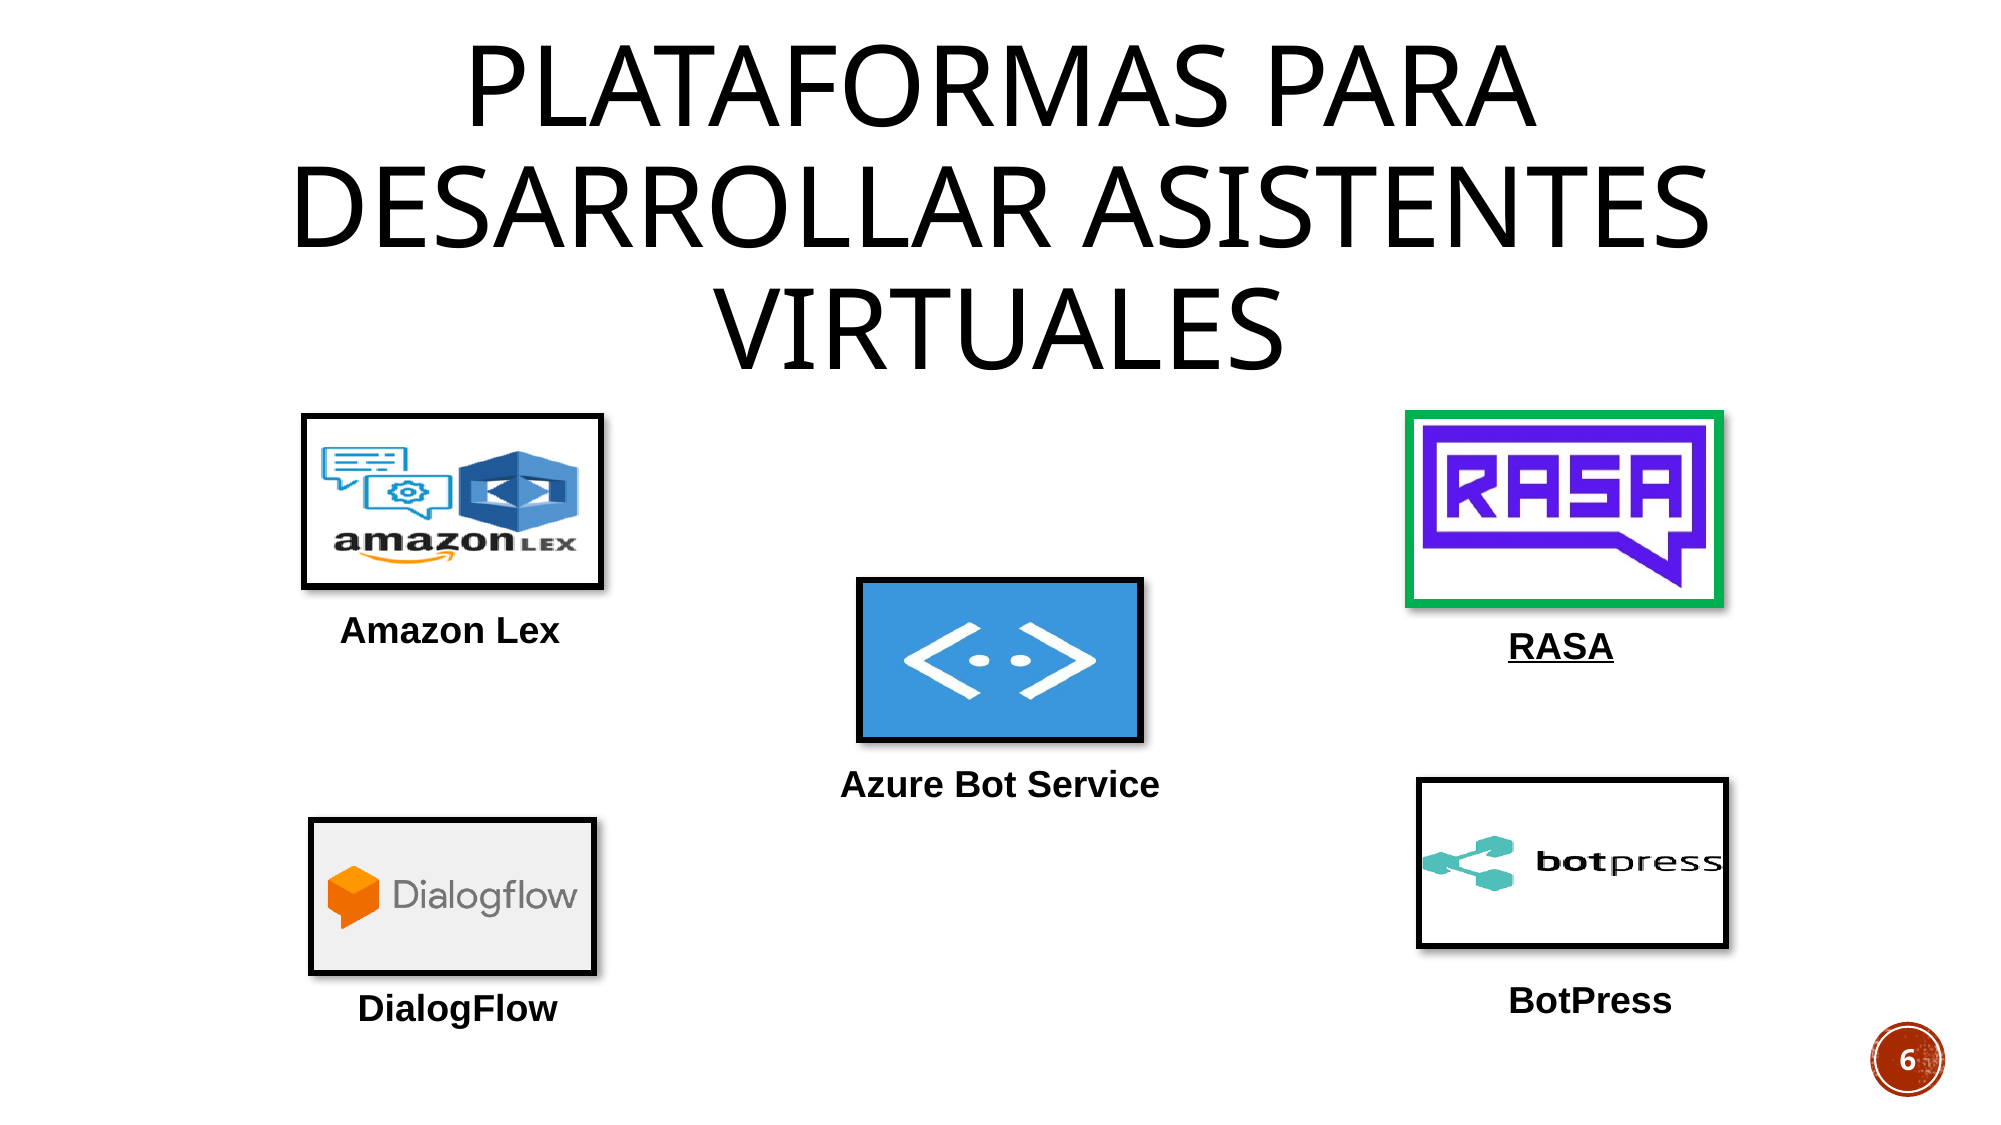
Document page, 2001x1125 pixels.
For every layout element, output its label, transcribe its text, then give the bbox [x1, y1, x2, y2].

picture [1422, 783, 1723, 943]
text_box DialogFlow [342, 976, 591, 1037]
picture [307, 419, 598, 583]
text_box BotPress [1493, 968, 1715, 1029]
picture [1414, 419, 1714, 599]
slide_number 6 [1855, 1028, 1961, 1089]
text_box Azure Bot Service [825, 752, 1191, 813]
text_box RASA [1493, 614, 1652, 675]
title Plataformas para desarrollar Asistentes Virtuales [175, 79, 1826, 344]
picture [862, 583, 1138, 737]
text_box Amazon Lex [324, 598, 591, 659]
picture [314, 823, 591, 970]
